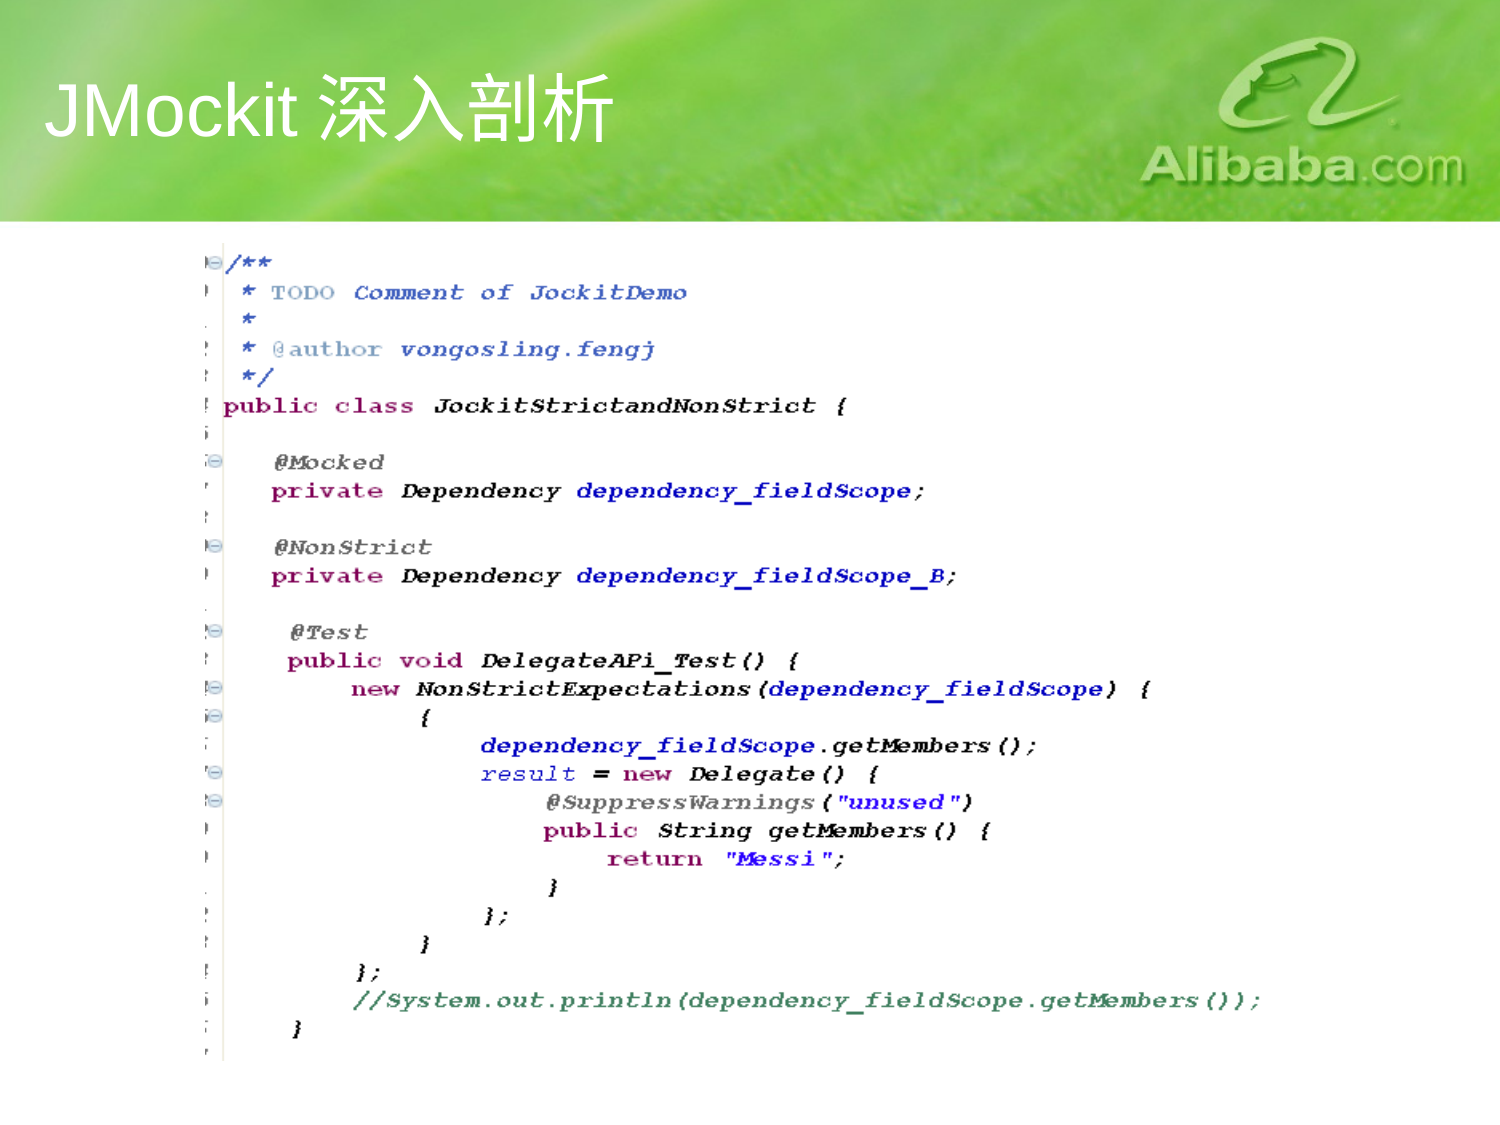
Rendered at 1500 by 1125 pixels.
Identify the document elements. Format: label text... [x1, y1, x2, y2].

title JMockit深入剖析 [29, 0, 1301, 160]
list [205, 243, 1400, 1061]
picture [0, 0, 1500, 1125]
